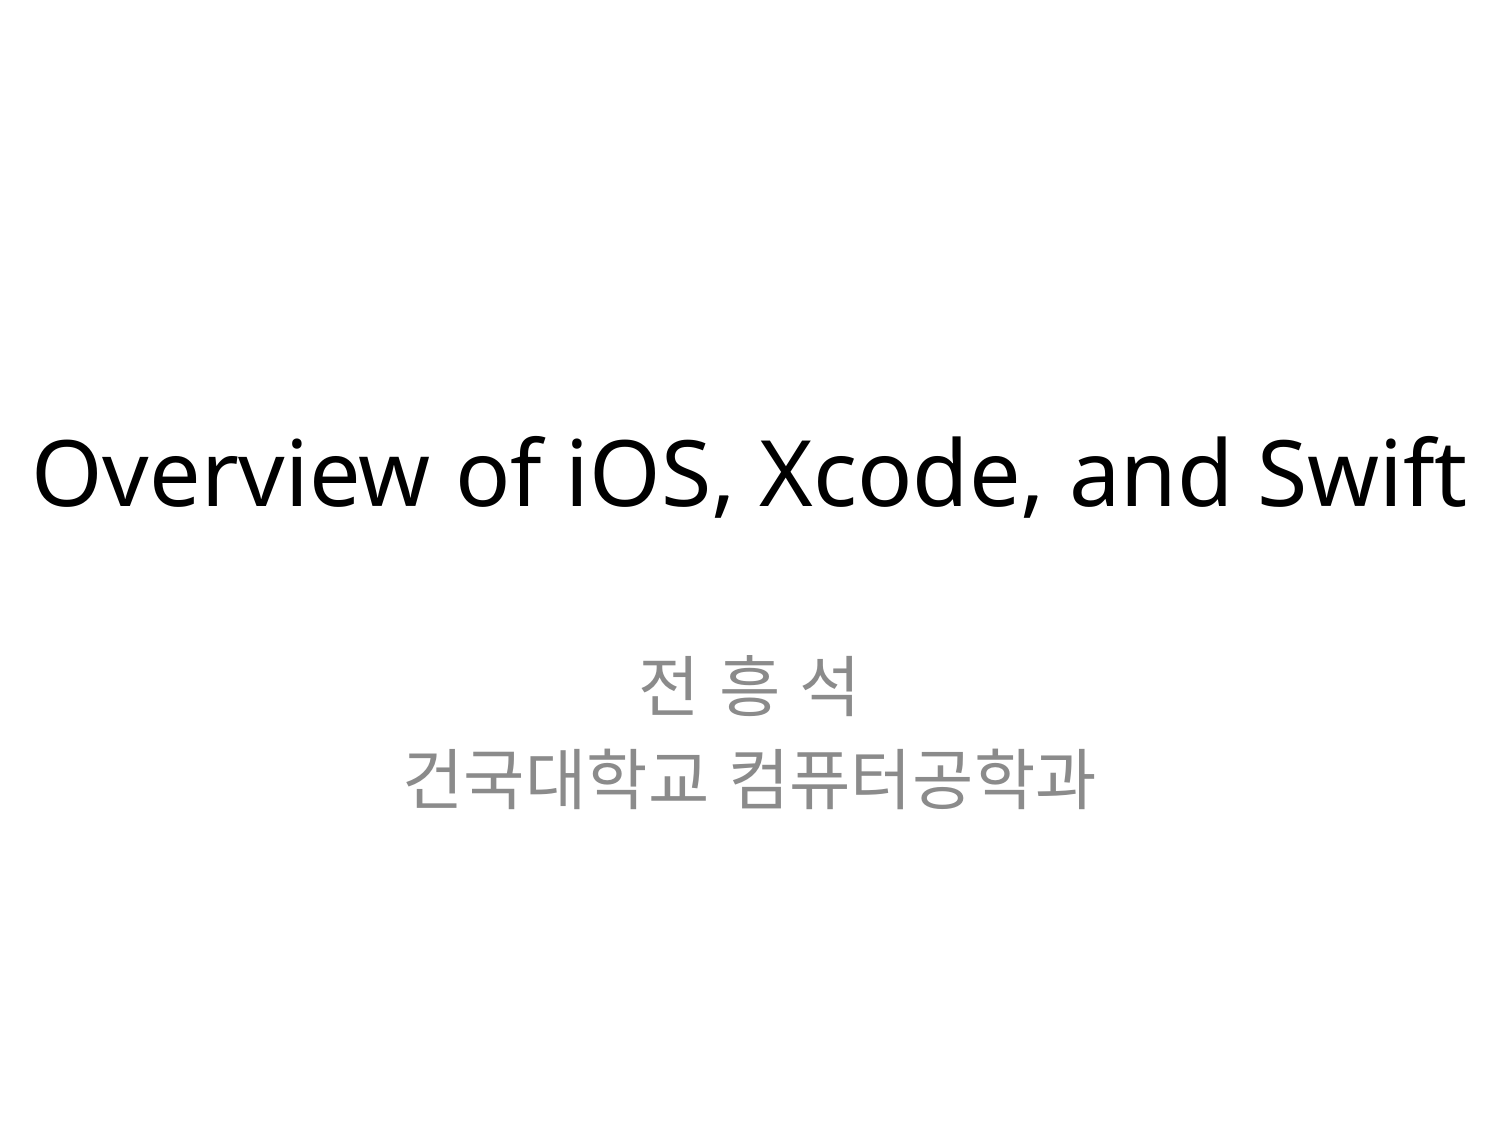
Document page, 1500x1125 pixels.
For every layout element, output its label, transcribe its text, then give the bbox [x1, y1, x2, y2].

subtitle 전 흥 석 건국대학교 컴퓨터공학과 [225, 637, 1275, 925]
title Overview of iOS, Xcode, and Swift [0, 349, 1500, 591]
